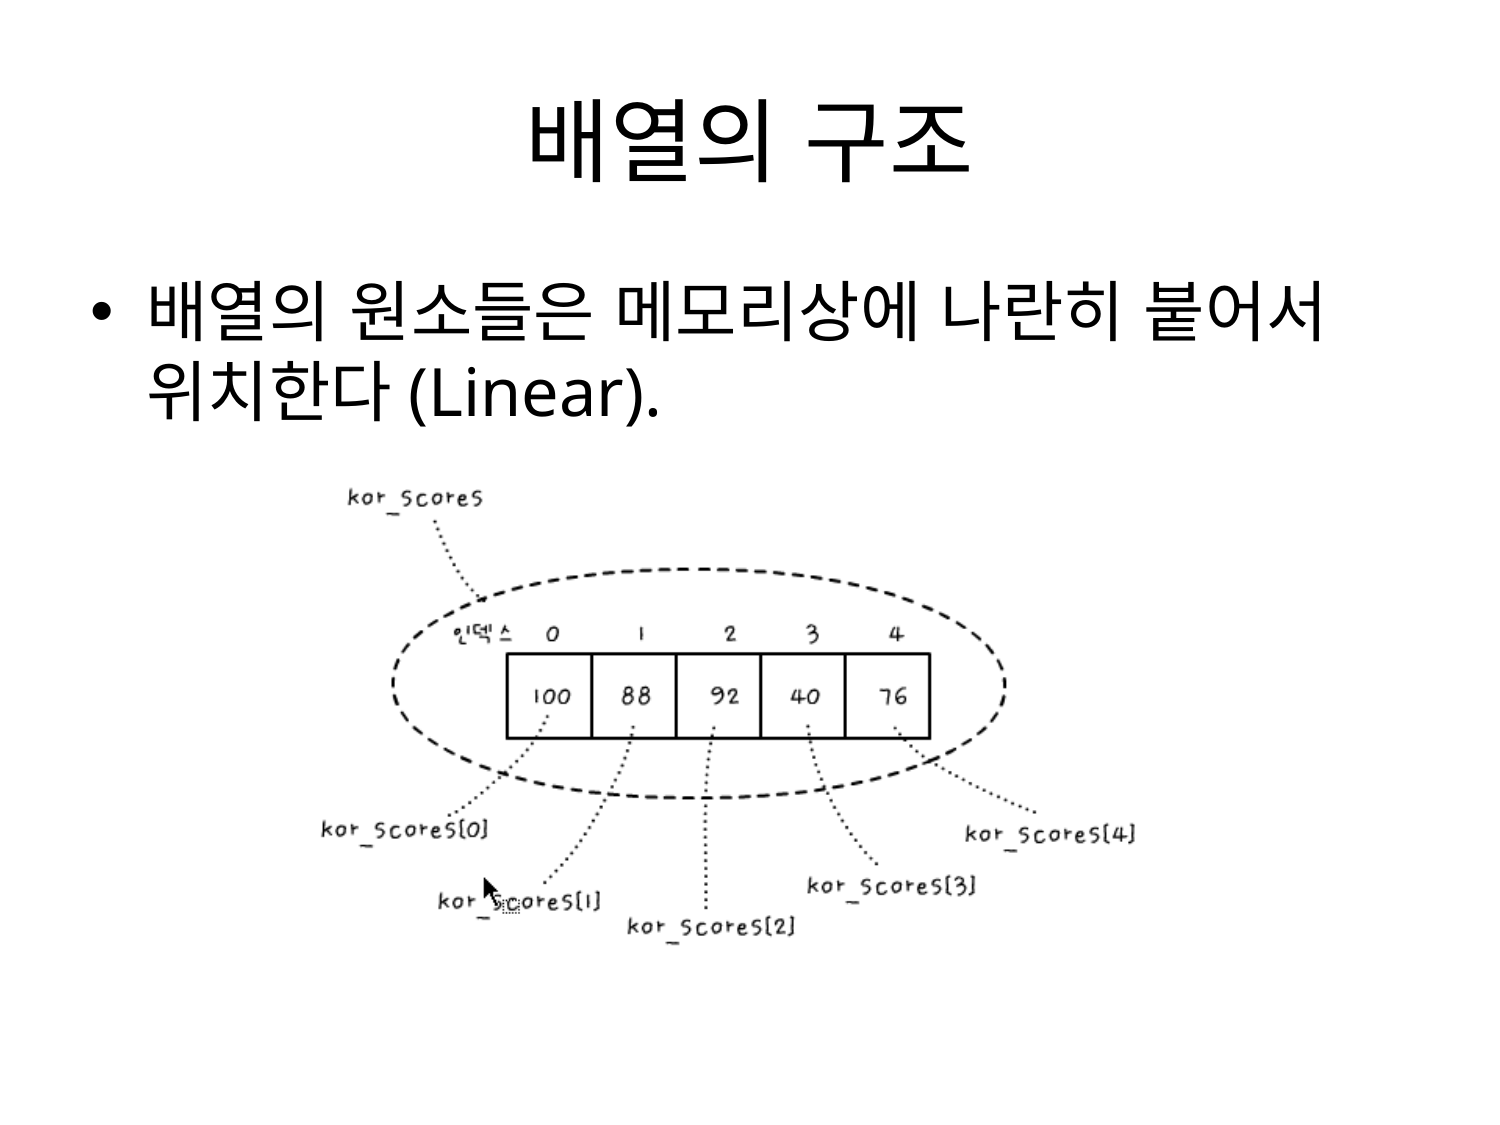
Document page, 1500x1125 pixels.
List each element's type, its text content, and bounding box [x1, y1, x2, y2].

picture [312, 474, 1163, 951]
title 배열의 구조 [75, 45, 1425, 233]
list 배열의 원소들은 메모리상에 나란히 붙어서 위치한다(Linear). [75, 262, 1425, 1005]
